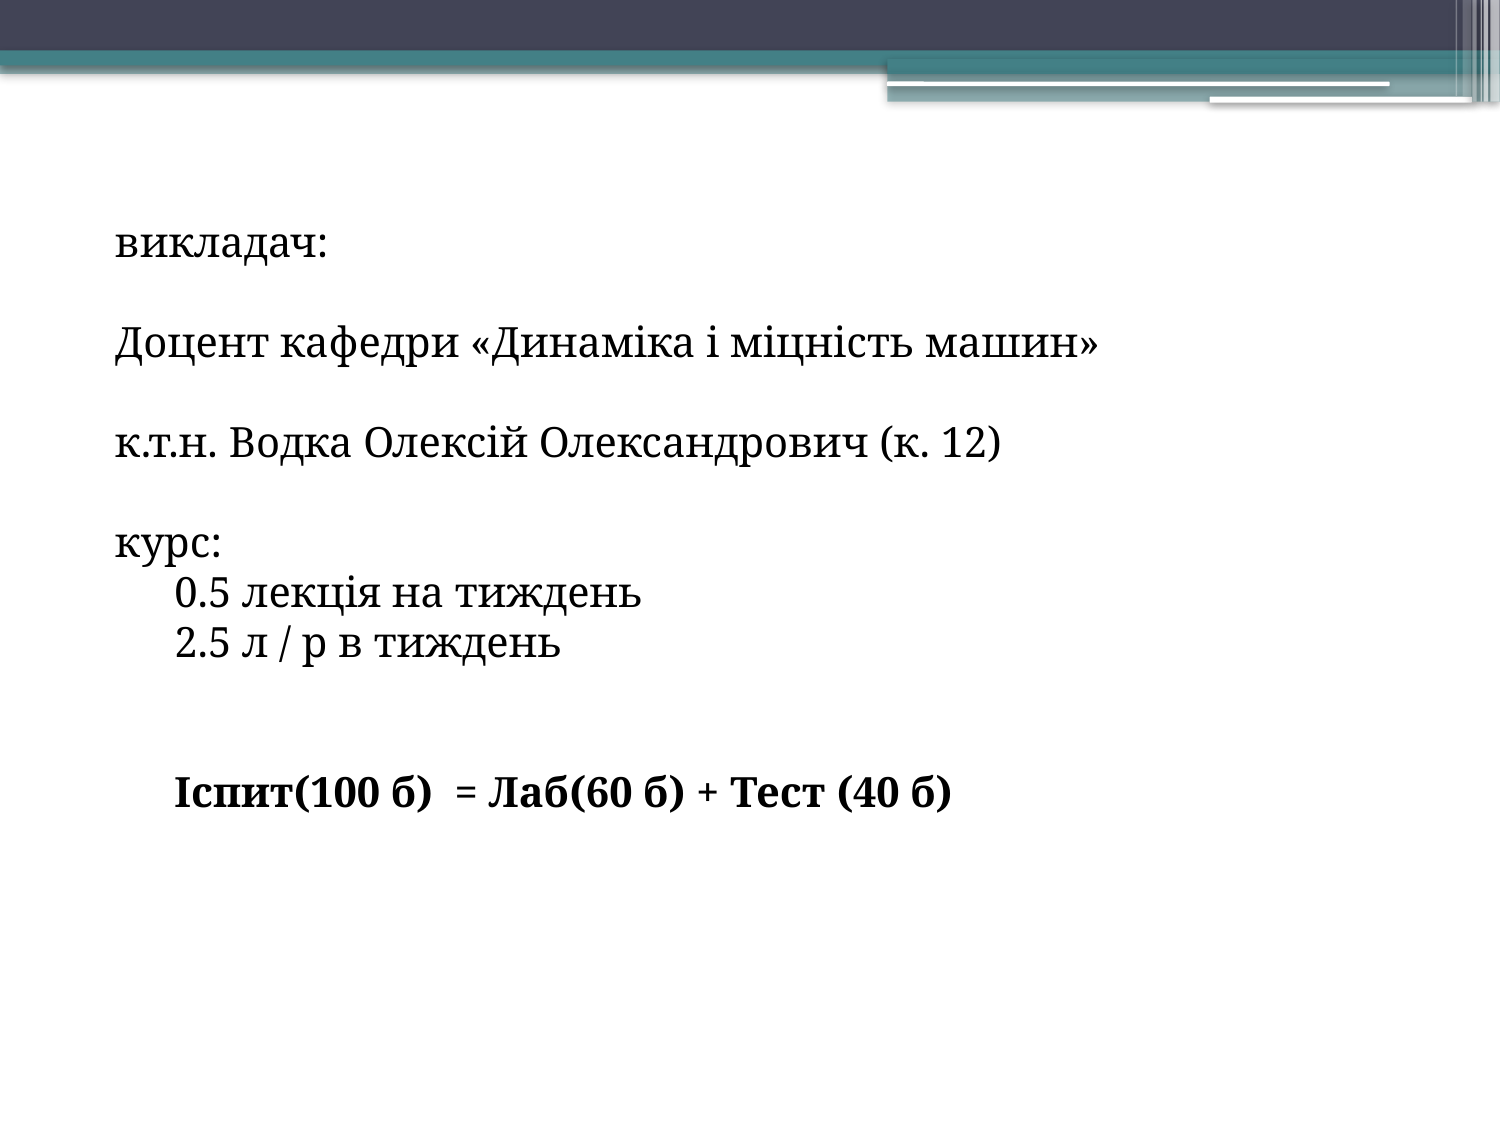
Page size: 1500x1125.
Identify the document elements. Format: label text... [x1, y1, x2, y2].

text_box викладач: Доцент кафедри «Динаміка і міцність машин» к.т.н. Водка Олексій Олександрович (к. 12) курс: 0.5 лекція на тиждень 2.5 л / р в тиждень Іспит(100 б) = Лаб(60 б) + Тест (40 б) [100, 208, 1424, 823]
